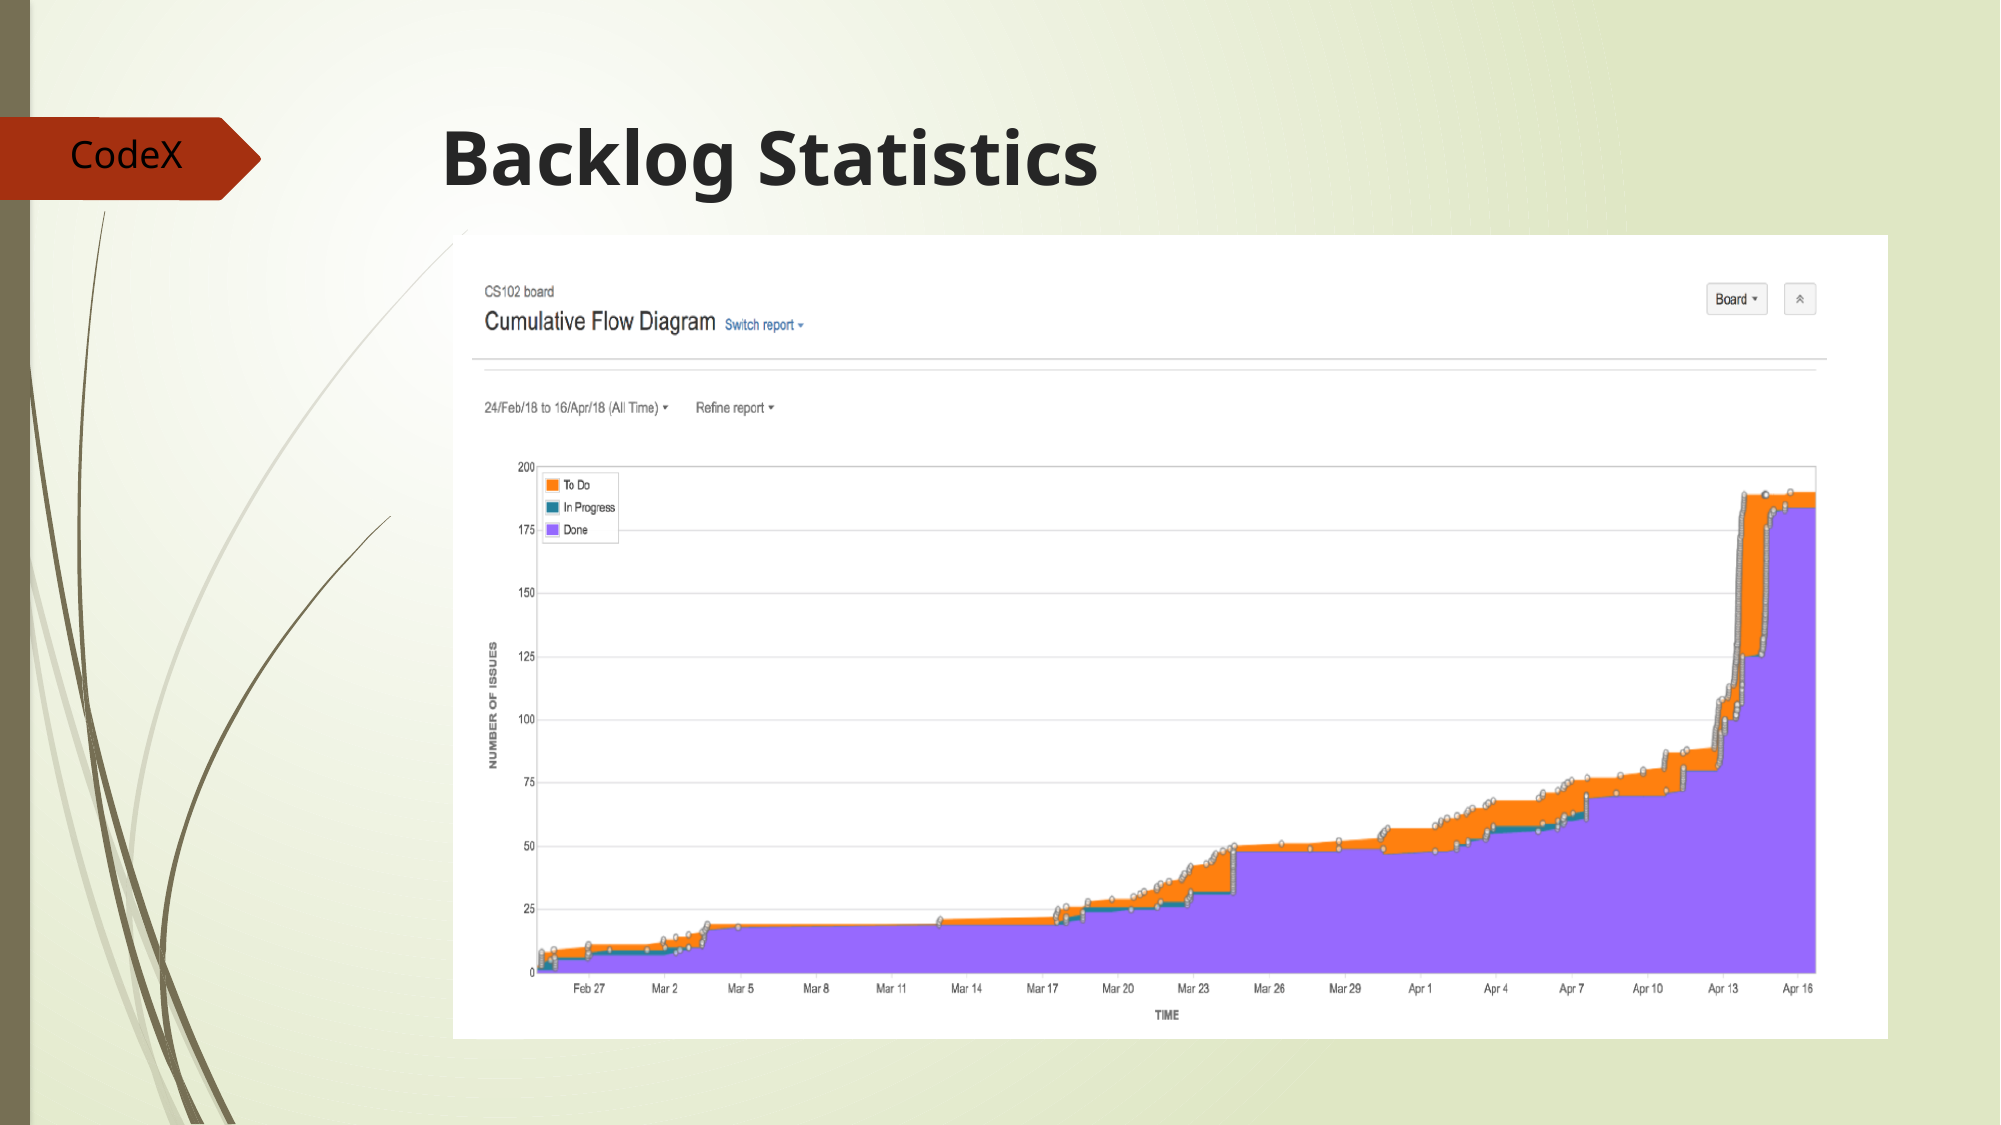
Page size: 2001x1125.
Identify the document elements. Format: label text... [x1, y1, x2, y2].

text_box CodeX [55, 123, 198, 184]
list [453, 234, 1888, 1040]
title Backlog Statistics [425, 102, 1888, 313]
